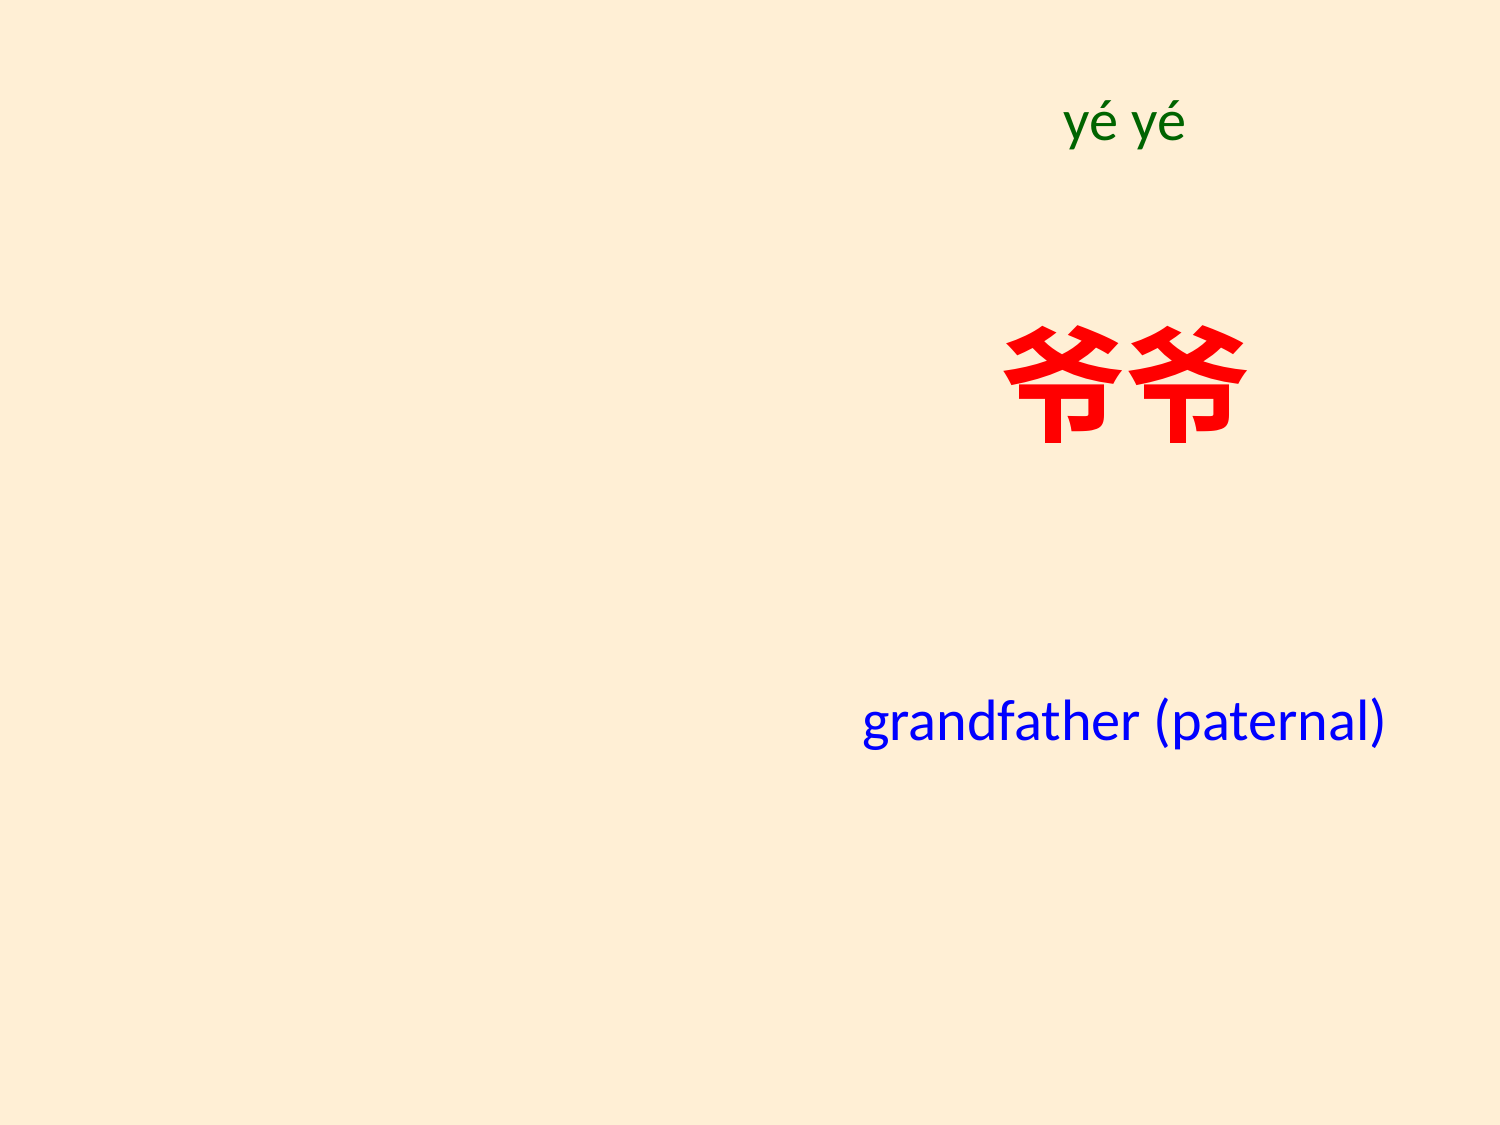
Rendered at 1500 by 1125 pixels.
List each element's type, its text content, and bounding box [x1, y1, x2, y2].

text_box yé yé [1048, 75, 1202, 160]
text_box 爷爷 [985, 299, 1265, 465]
text_box grandfather (paternal) [847, 675, 1403, 760]
